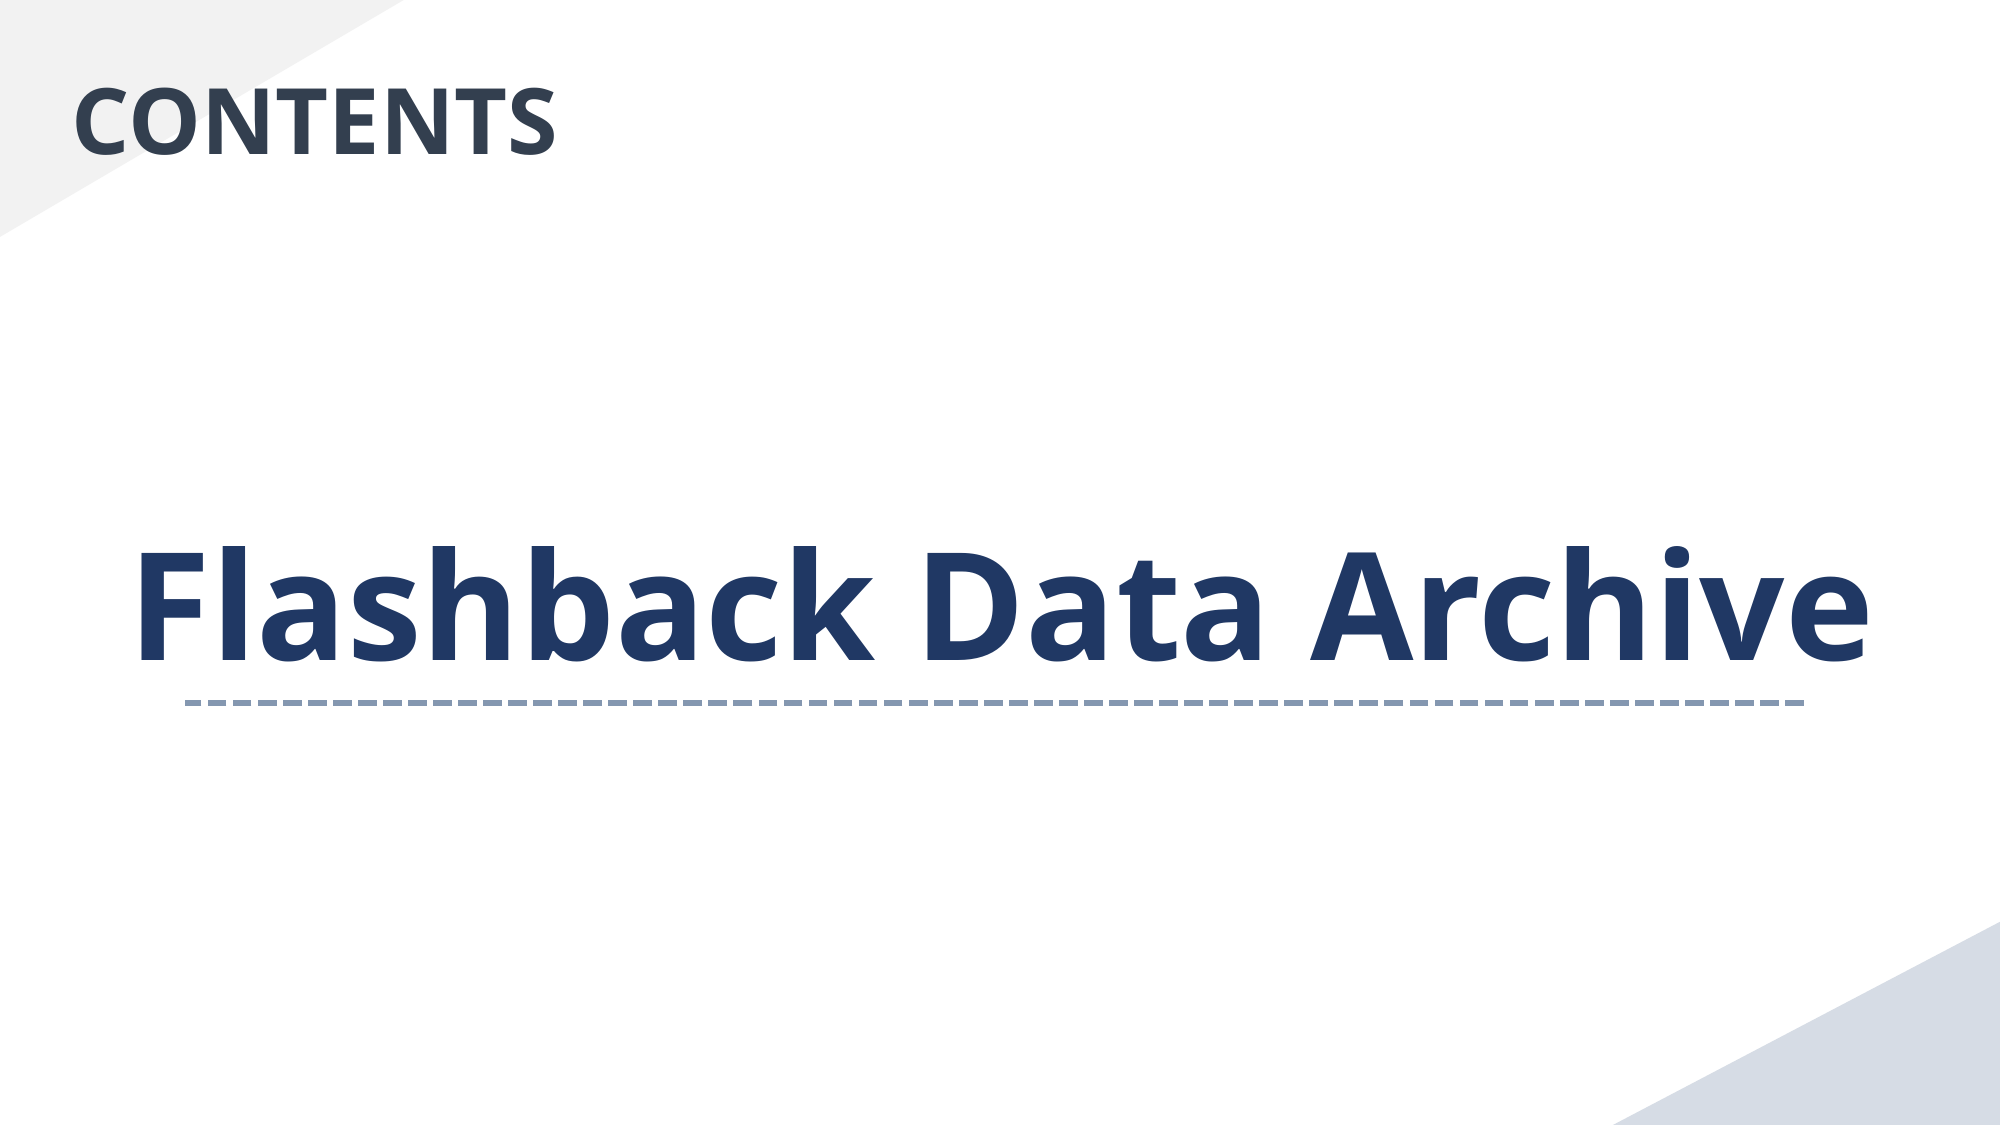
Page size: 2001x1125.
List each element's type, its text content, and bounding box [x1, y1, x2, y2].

text_box [1610, 920, 2000, 1125]
text_box [0, 0, 406, 239]
text_box Flashback Data Archive [114, 412, 1890, 698]
text_box CONTENTS [56, 55, 574, 180]
